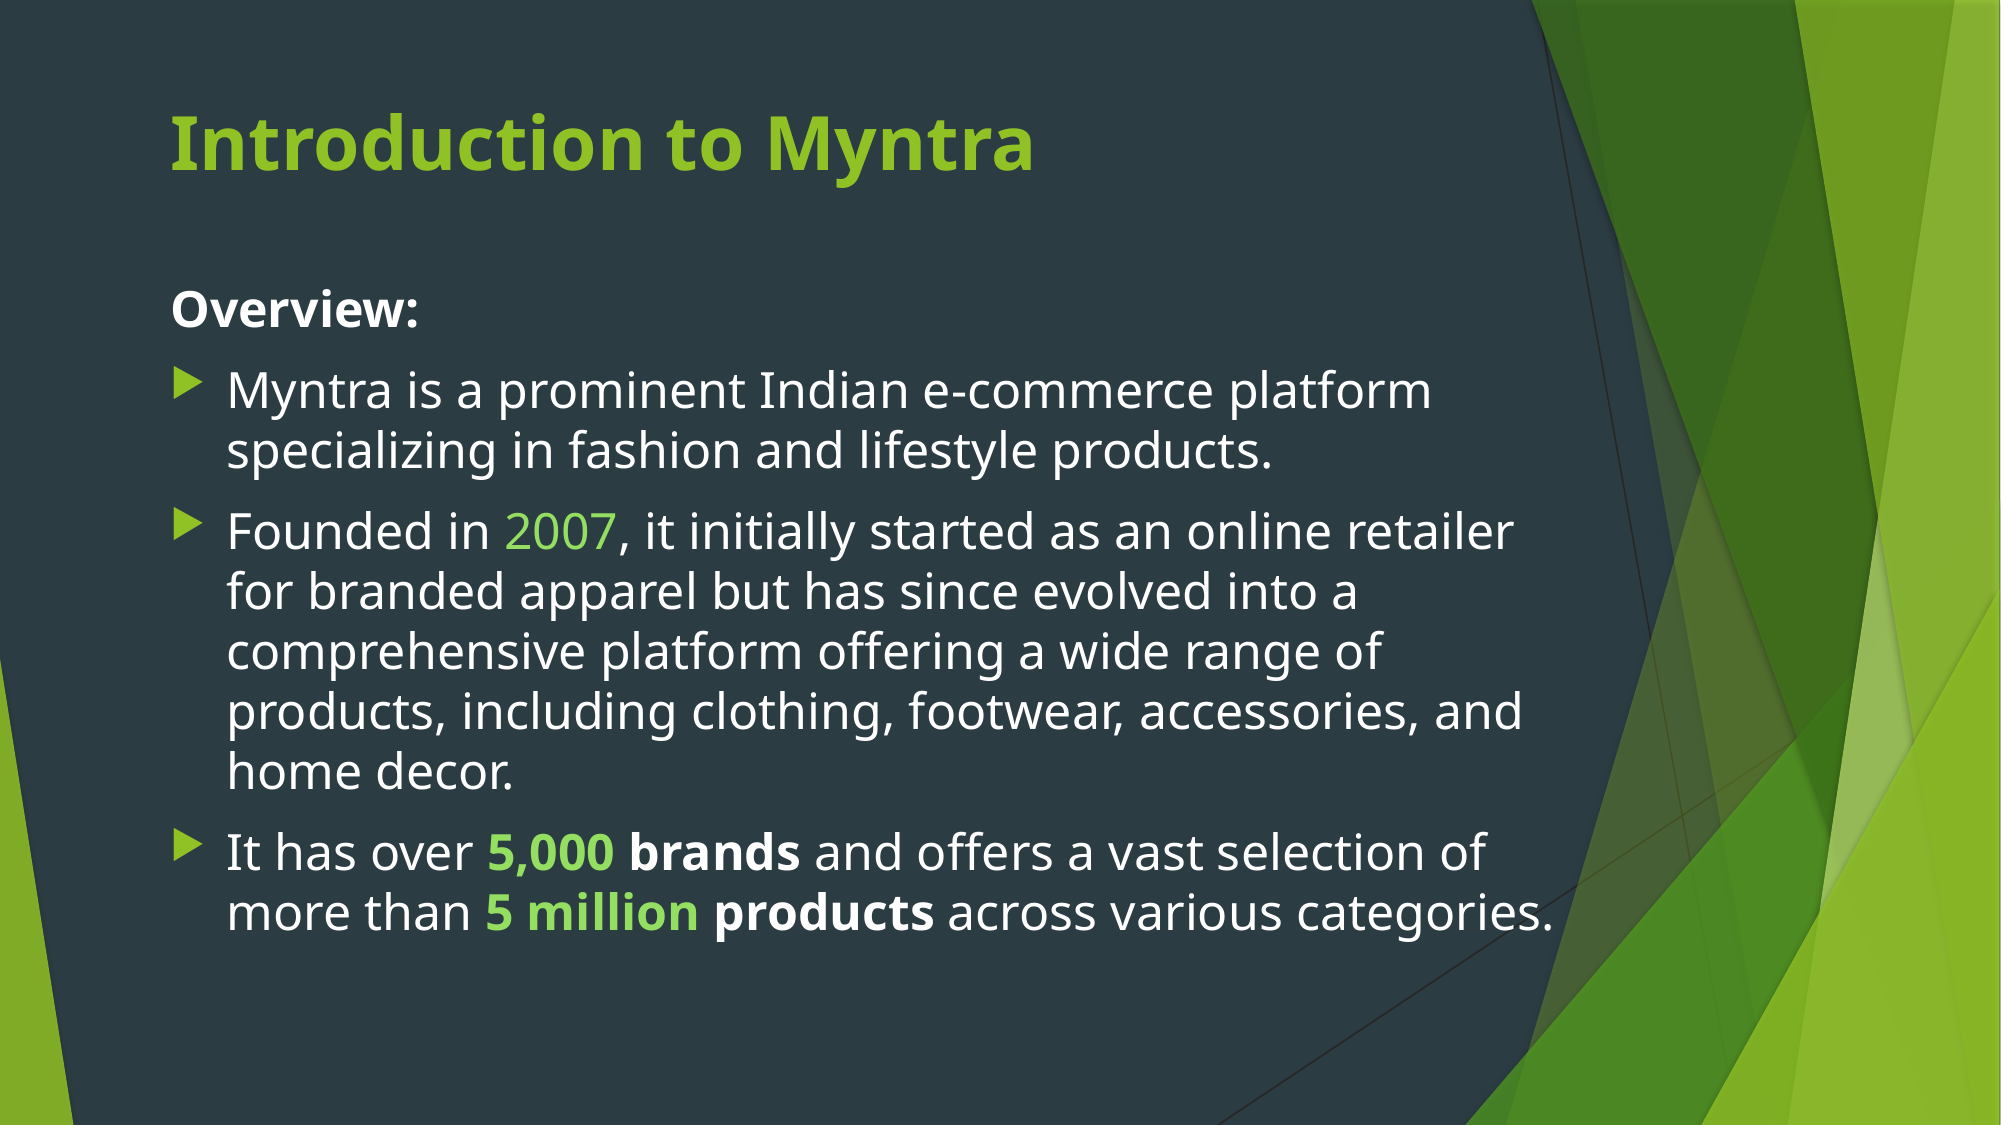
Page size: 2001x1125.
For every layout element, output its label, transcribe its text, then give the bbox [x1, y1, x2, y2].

text_box [1113, 381, 1800, 912]
list Overview: Myntra is a prominent Indian e-commerce platform specializing in fashion and lifestyle products. Founded in 2007, it initially started as an online retailer for branded apparel but has since evolved into a comprehensive platform offering a wide range of products, including clothing, footwear, accessories, and home decor. It has over 5,000 brands and offers a vast selection of more than 5 million products across various categories. [155, 270, 1593, 1038]
title Introduction to Myntra [155, 87, 1566, 219]
